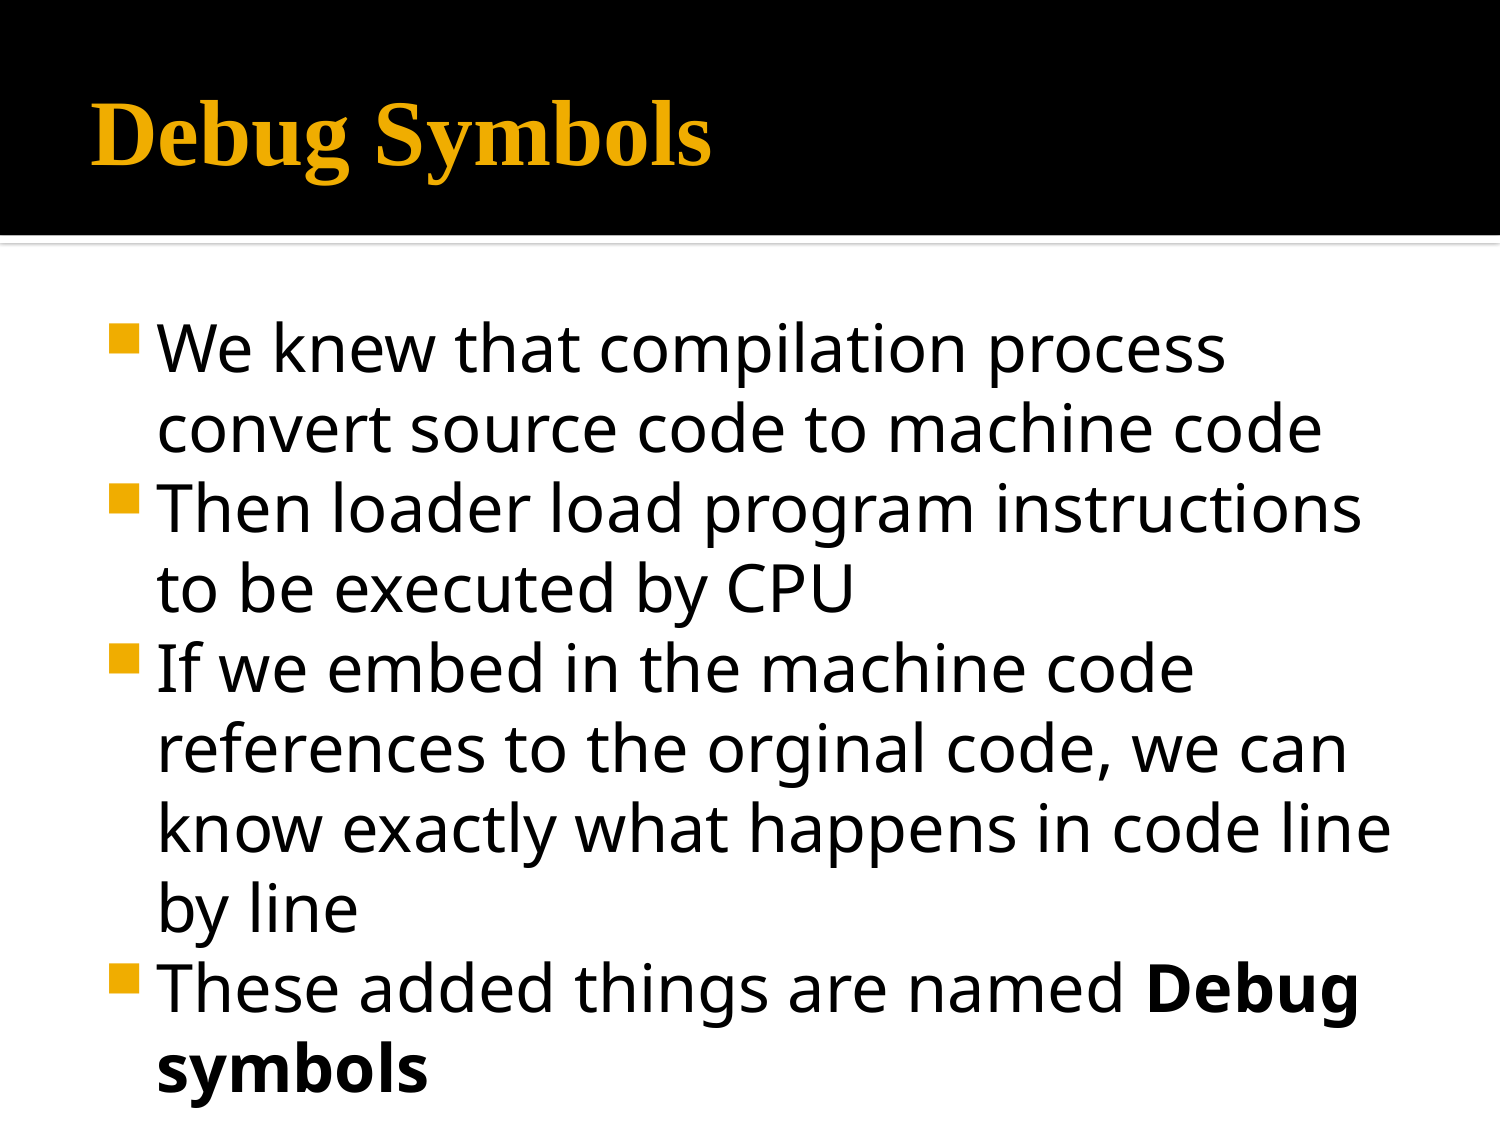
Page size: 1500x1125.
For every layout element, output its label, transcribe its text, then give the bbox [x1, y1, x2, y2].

title Debug Symbols [75, 25, 1425, 231]
list We knew that compilation process convert source code to machine code Then loader load program instructions to be executed by CPU If we embed in the machine code references to the orginal code, we can know exactly what happens in code line by line These added things are named Debug symbols [75, 291, 1425, 1050]
